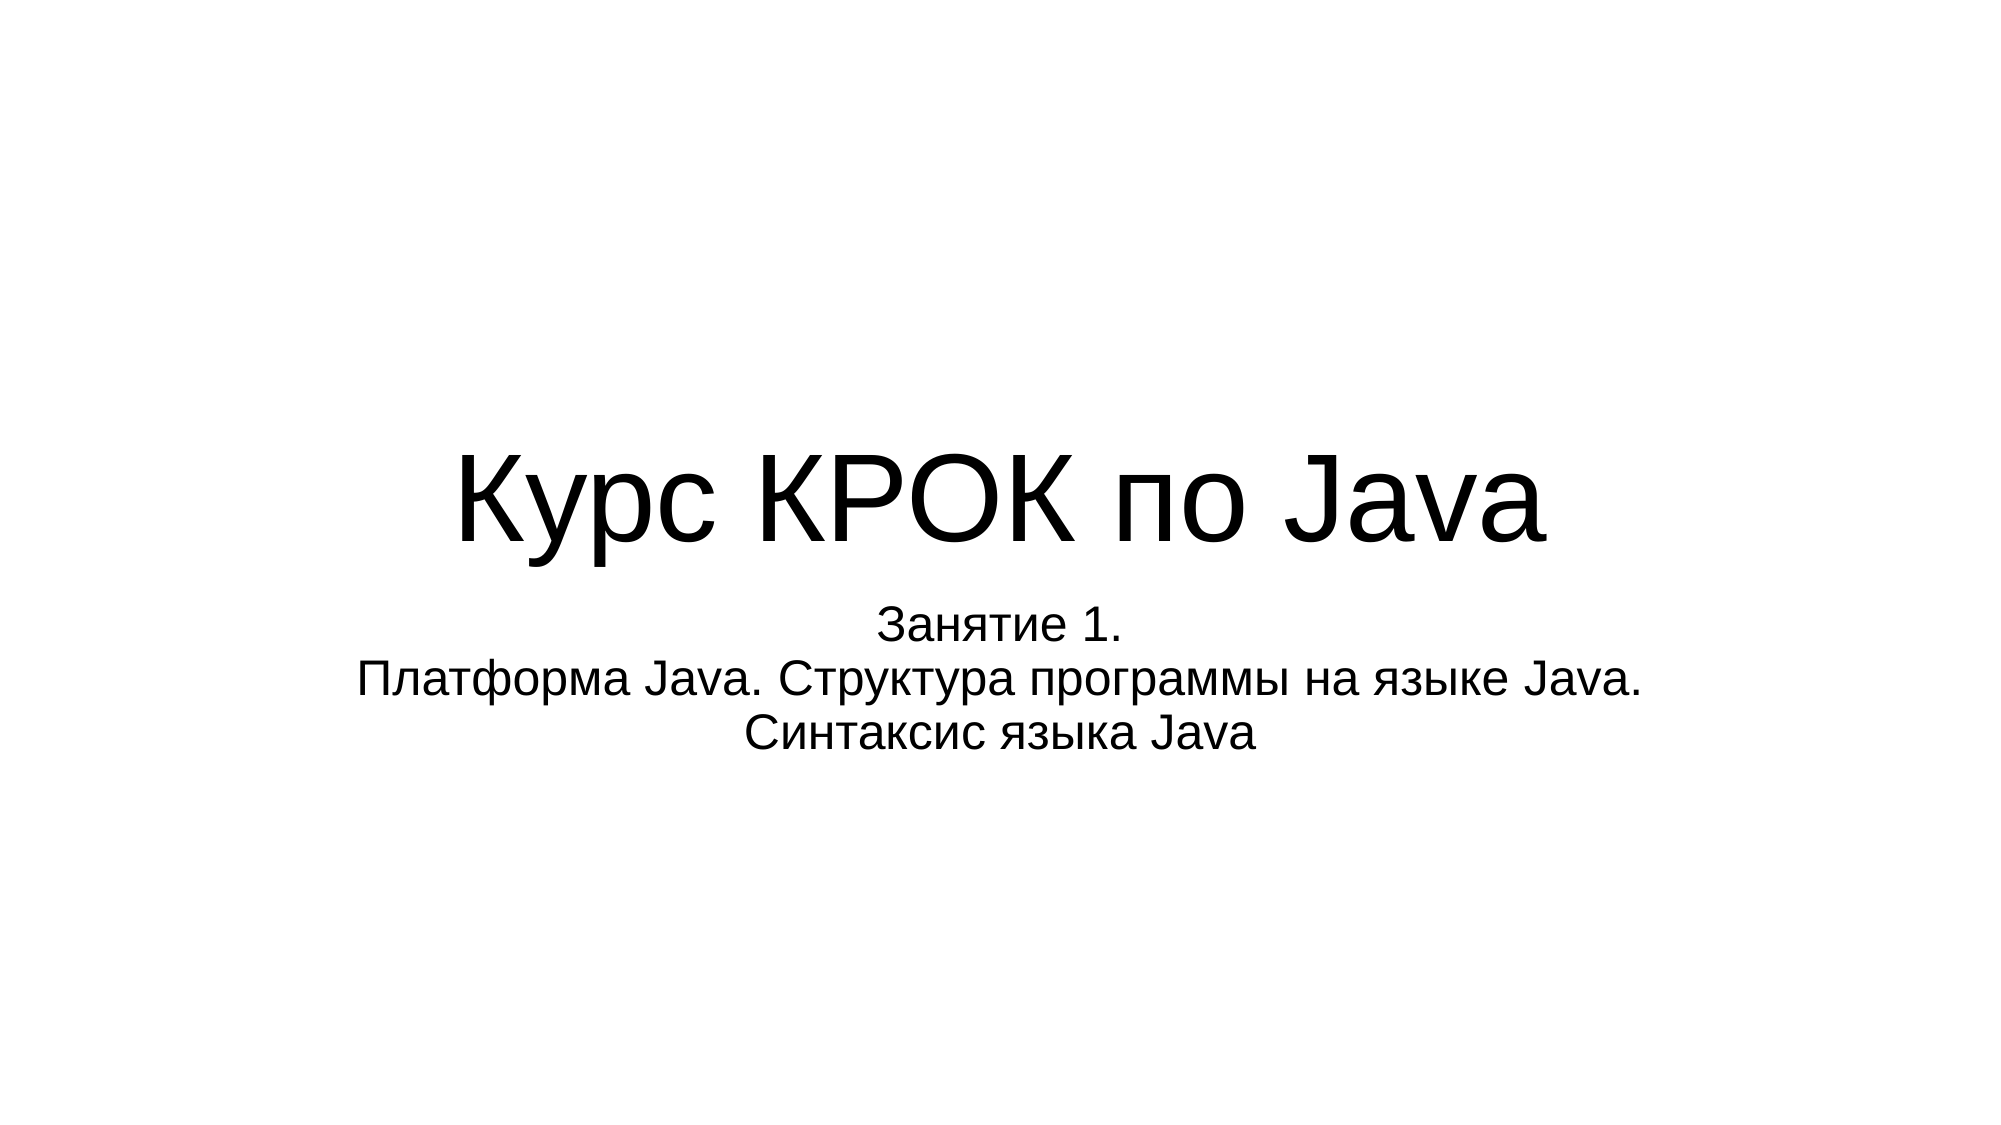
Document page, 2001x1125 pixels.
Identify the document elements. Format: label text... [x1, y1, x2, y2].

subtitle Занятие 1. Платформа Java. Структура программы на языке Java. Синтаксис языка Java [249, 590, 1750, 863]
title Курс КРОК по Java [249, 184, 1750, 576]
